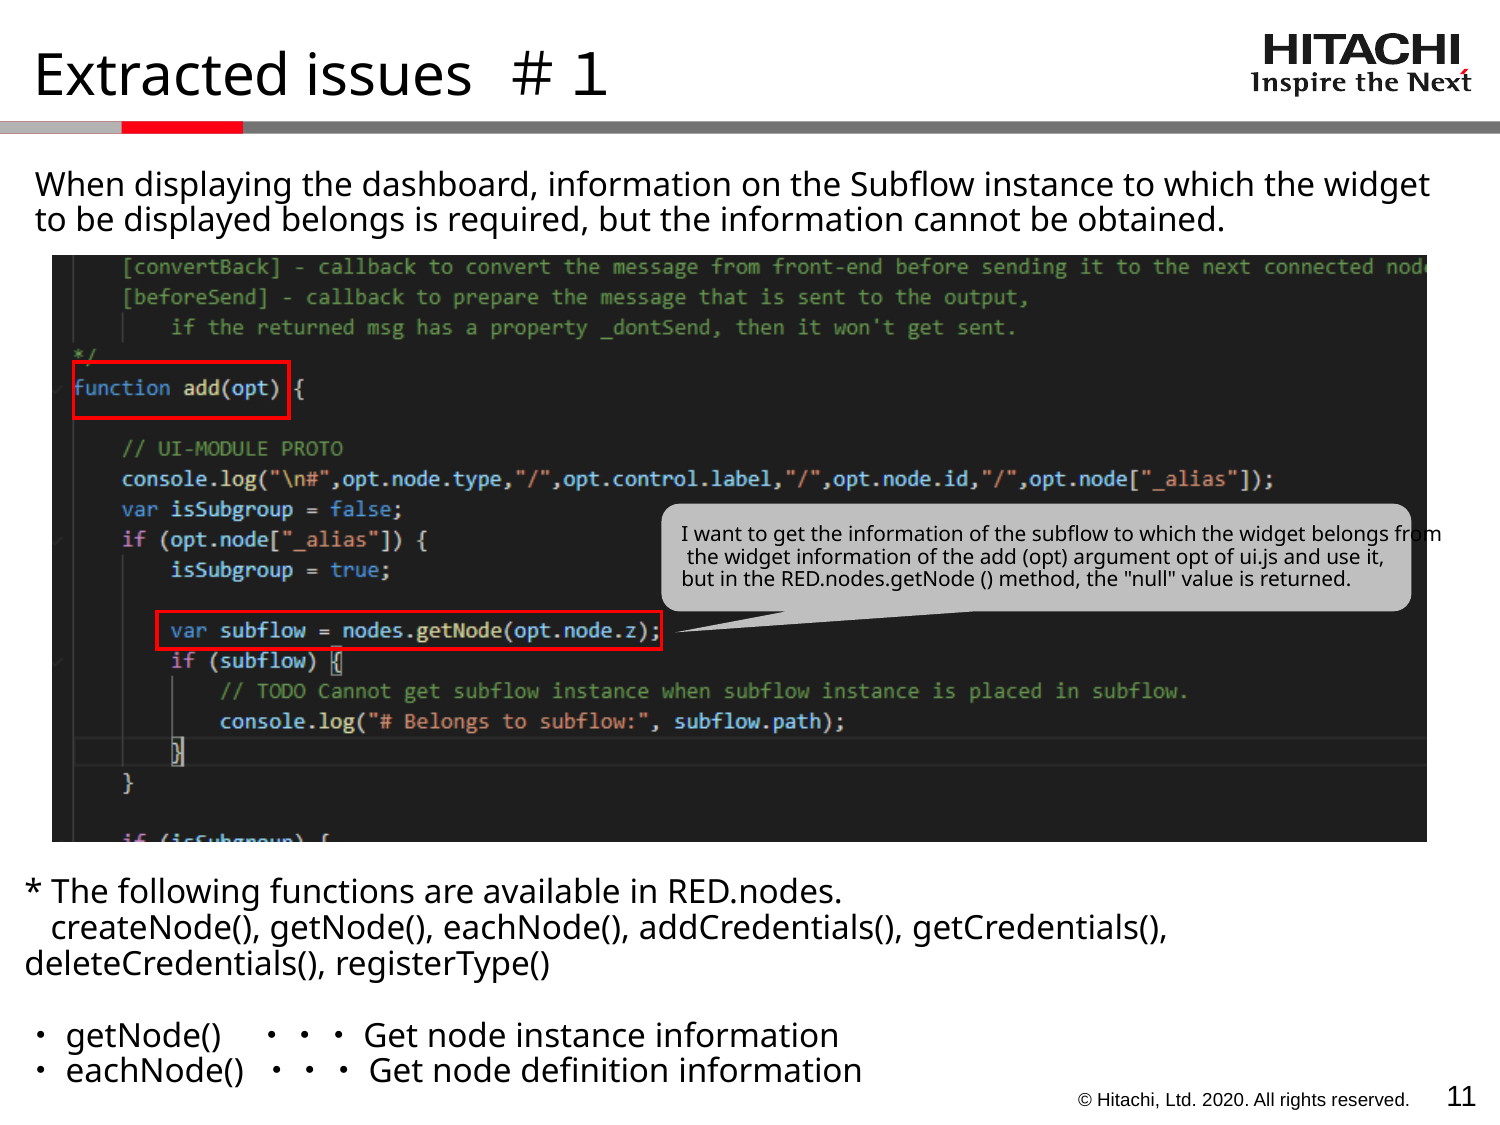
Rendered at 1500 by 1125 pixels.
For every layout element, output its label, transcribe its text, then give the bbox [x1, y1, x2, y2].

text_box * The following functions are available in RED.nodes. createNode(), getNode(), eachNode(), addCredentials(), getCredentials(), deleteCredentials(), registerType() ・getNode() ・・・Get node instance information ・eachNode() ・・・Get node definition information [9, 867, 1470, 1098]
picture [52, 255, 1427, 843]
title Extracted issues ＃１ [18, 29, 653, 116]
slide_number 10 [1411, 1073, 1492, 1124]
text_box When displaying the dashboard, information on the Subflow instance to which the widget to be displayed belongs is required, but the information cannot be obtained. [20, 159, 1480, 247]
